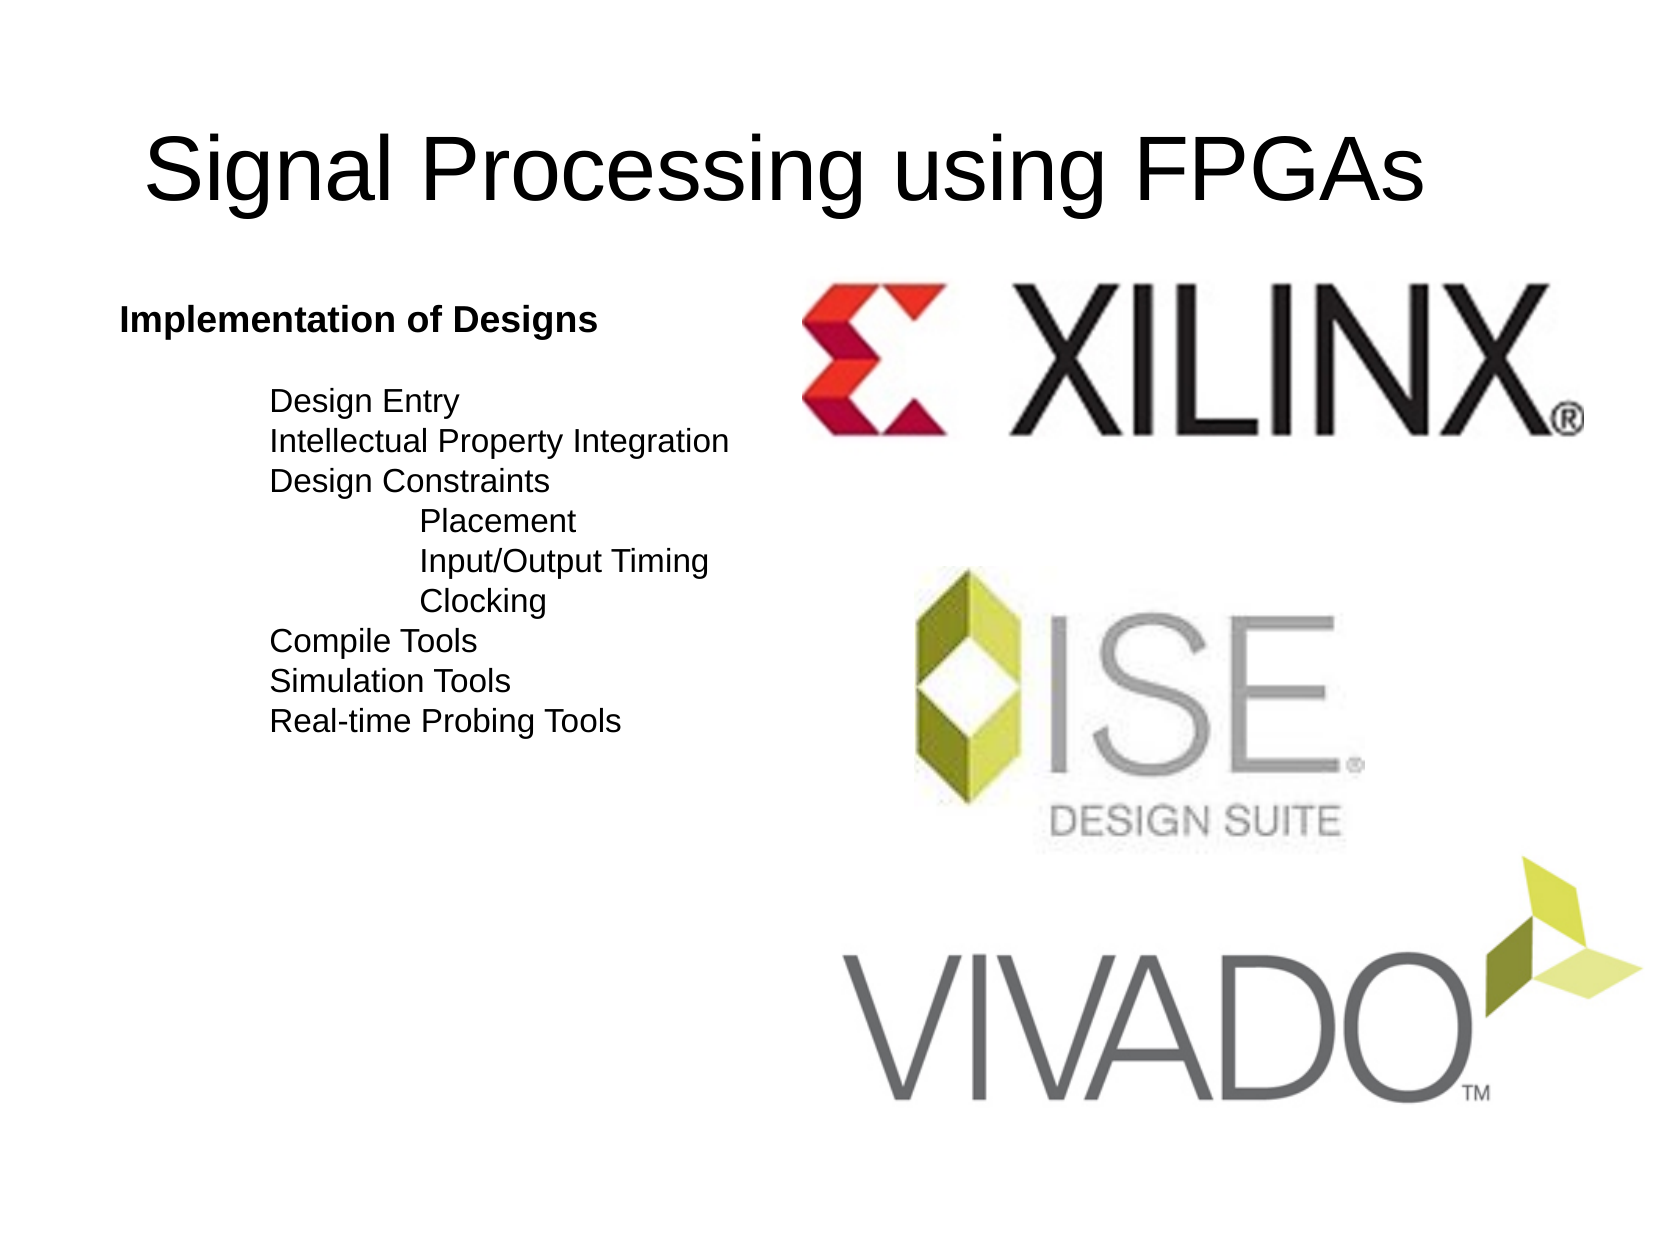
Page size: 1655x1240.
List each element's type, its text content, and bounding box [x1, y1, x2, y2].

picture [801, 230, 1584, 495]
list Implementation of Designs Design Entry Intellectual Property Integration Design Constraints Placement Input/Output Timing Clocking Compile Tools Simulation Tools Real-time Probing Tools [119, 294, 1535, 785]
title Signal Processing using FPGAs [143, 108, 1511, 220]
picture [830, 565, 1655, 1114]
